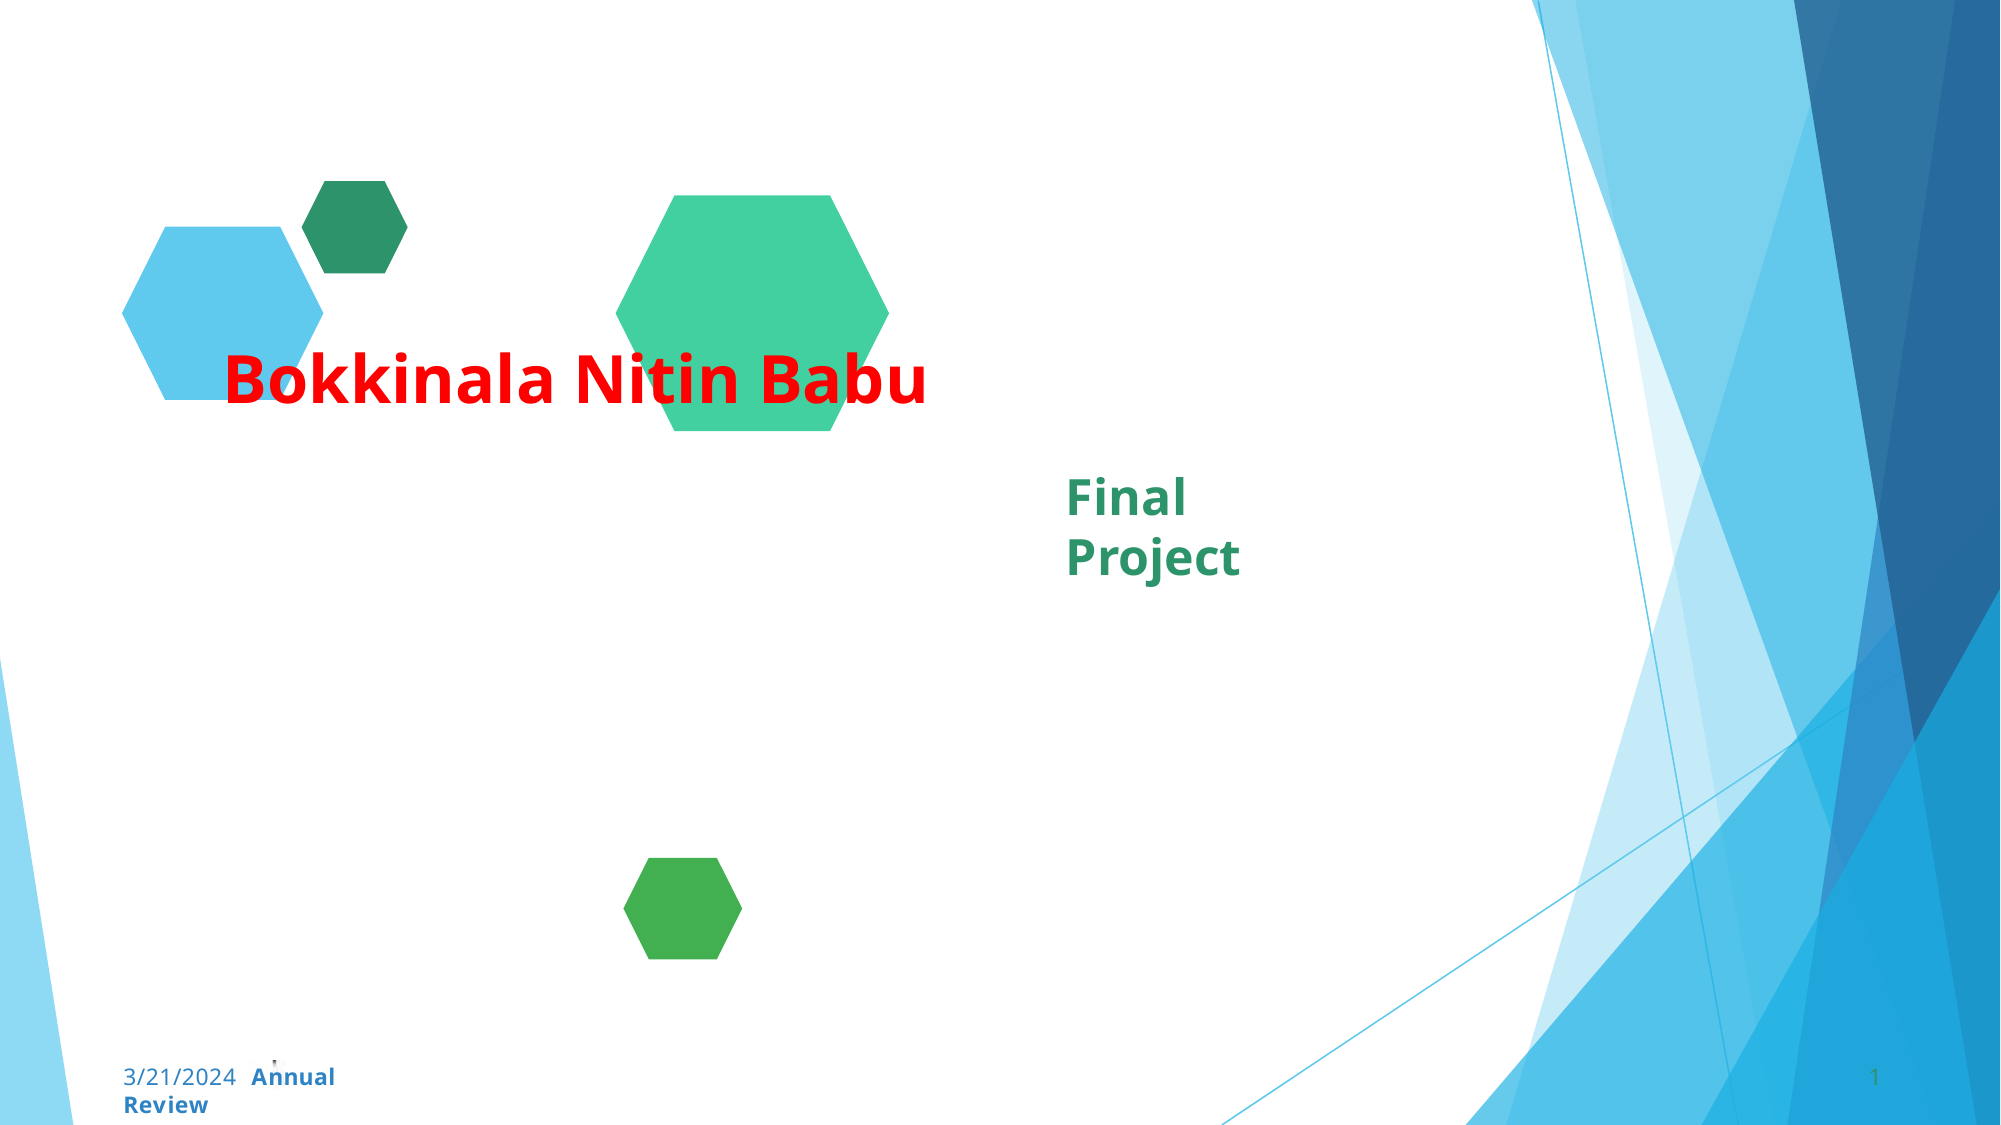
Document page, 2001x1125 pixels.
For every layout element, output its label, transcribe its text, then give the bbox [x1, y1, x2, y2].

slide_number 1 [1862, 1061, 1888, 1125]
text_box [623, 857, 743, 960]
title Bokkinala Nitin Babu [222, 336, 1175, 418]
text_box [121, 180, 408, 401]
text_box Final Project [1063, 462, 1369, 585]
text_box [615, 195, 890, 336]
text_box [667, 418, 837, 432]
picture [110, 1060, 463, 1094]
text_box 3/21/2024 Annual Review [121, 1103, 417, 1118]
